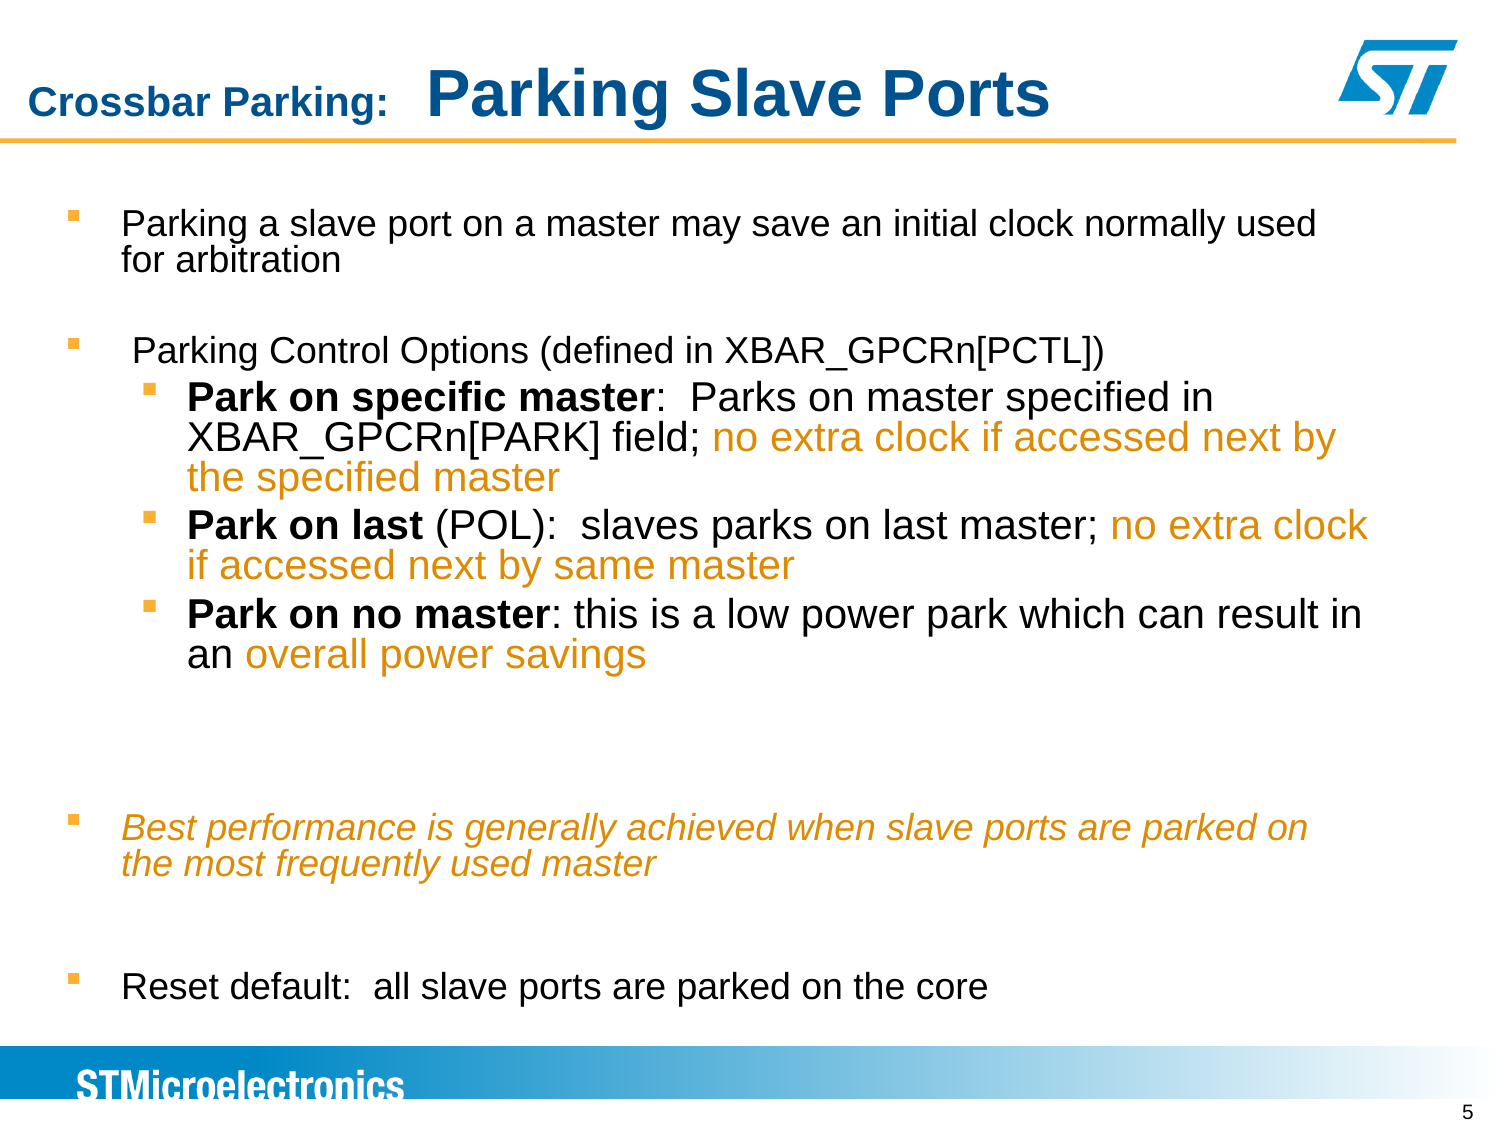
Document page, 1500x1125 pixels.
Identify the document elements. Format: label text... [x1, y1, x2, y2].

slide_number 4 [1413, 1086, 1489, 1125]
picture [1328, 37, 1462, 117]
list Parking a slave port on a master may save an initial clock normally used for arbitration Parking Control Options (defined in XBAR_GPCRn[PCTL]) Park on specific master: Parks on master specified in XBAR_GPCRn[PARK] field; no extra clock if accessed next by the specified master Park on last (POL): slaves parks on last master; no extra clock if accessed next by same master Park on no master: this is a low power park which can result in an overall power savings Best performance is generally achieved when slave ports are parked on the most frequently used master Reset default: all slave ports are parked on the core [50, 200, 1384, 1013]
title Crossbar Parking: Parking Slave Ports [12, 24, 1238, 138]
picture [0, 1046, 1500, 1101]
